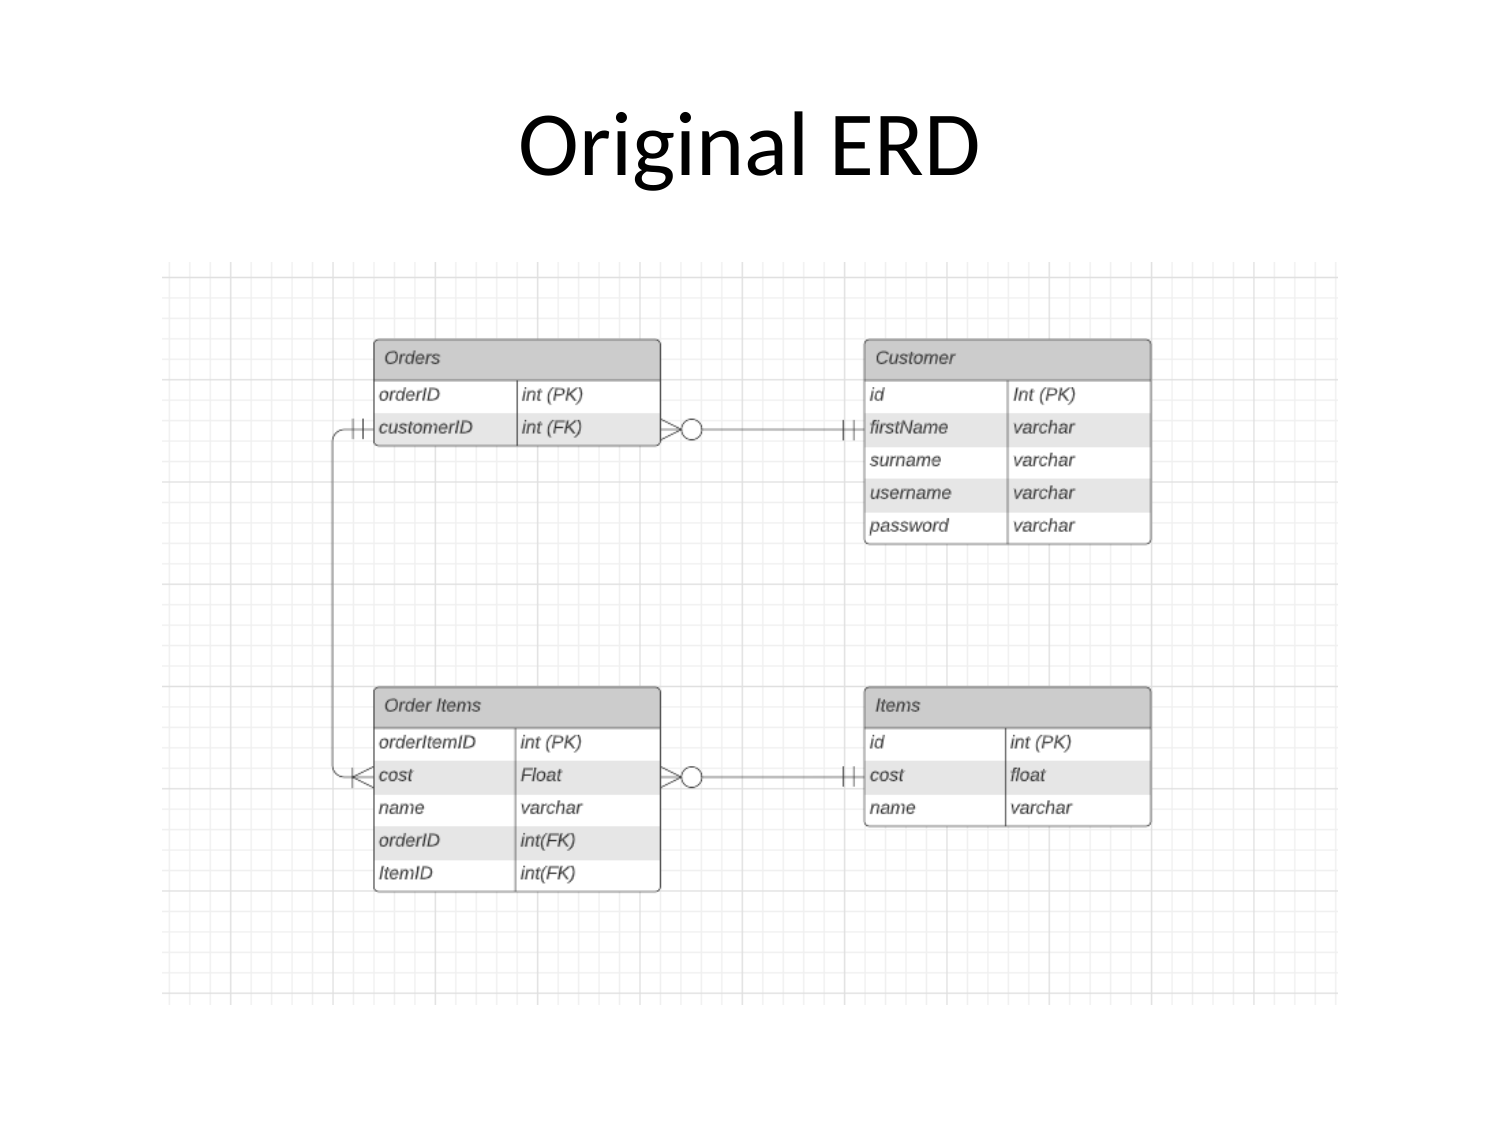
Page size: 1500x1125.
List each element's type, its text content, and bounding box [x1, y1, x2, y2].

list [162, 262, 1338, 1006]
title Original ERD [75, 45, 1425, 233]
